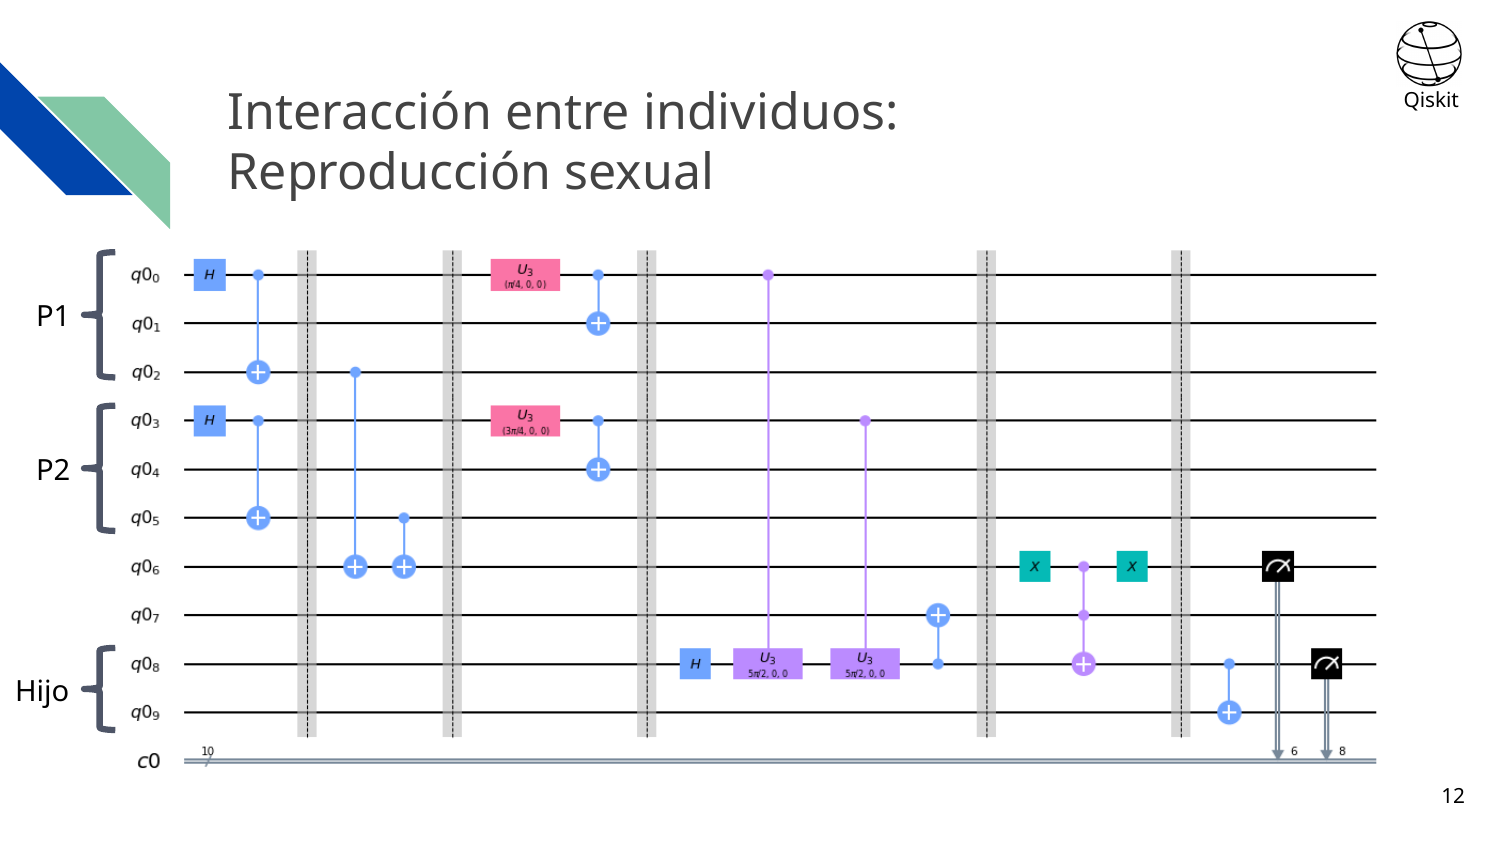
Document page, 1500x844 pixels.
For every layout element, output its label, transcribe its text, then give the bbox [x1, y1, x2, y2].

picture [1396, 21, 1462, 87]
text_box P2 [20, 436, 66, 501]
text_box Hijo [0, 656, 66, 722]
text_box P1 [20, 282, 66, 347]
slide_number 12 [1389, 764, 1480, 830]
picture [71, 229, 1388, 798]
title Interacción entre individuos: Reproducción sexual [212, 64, 1368, 215]
